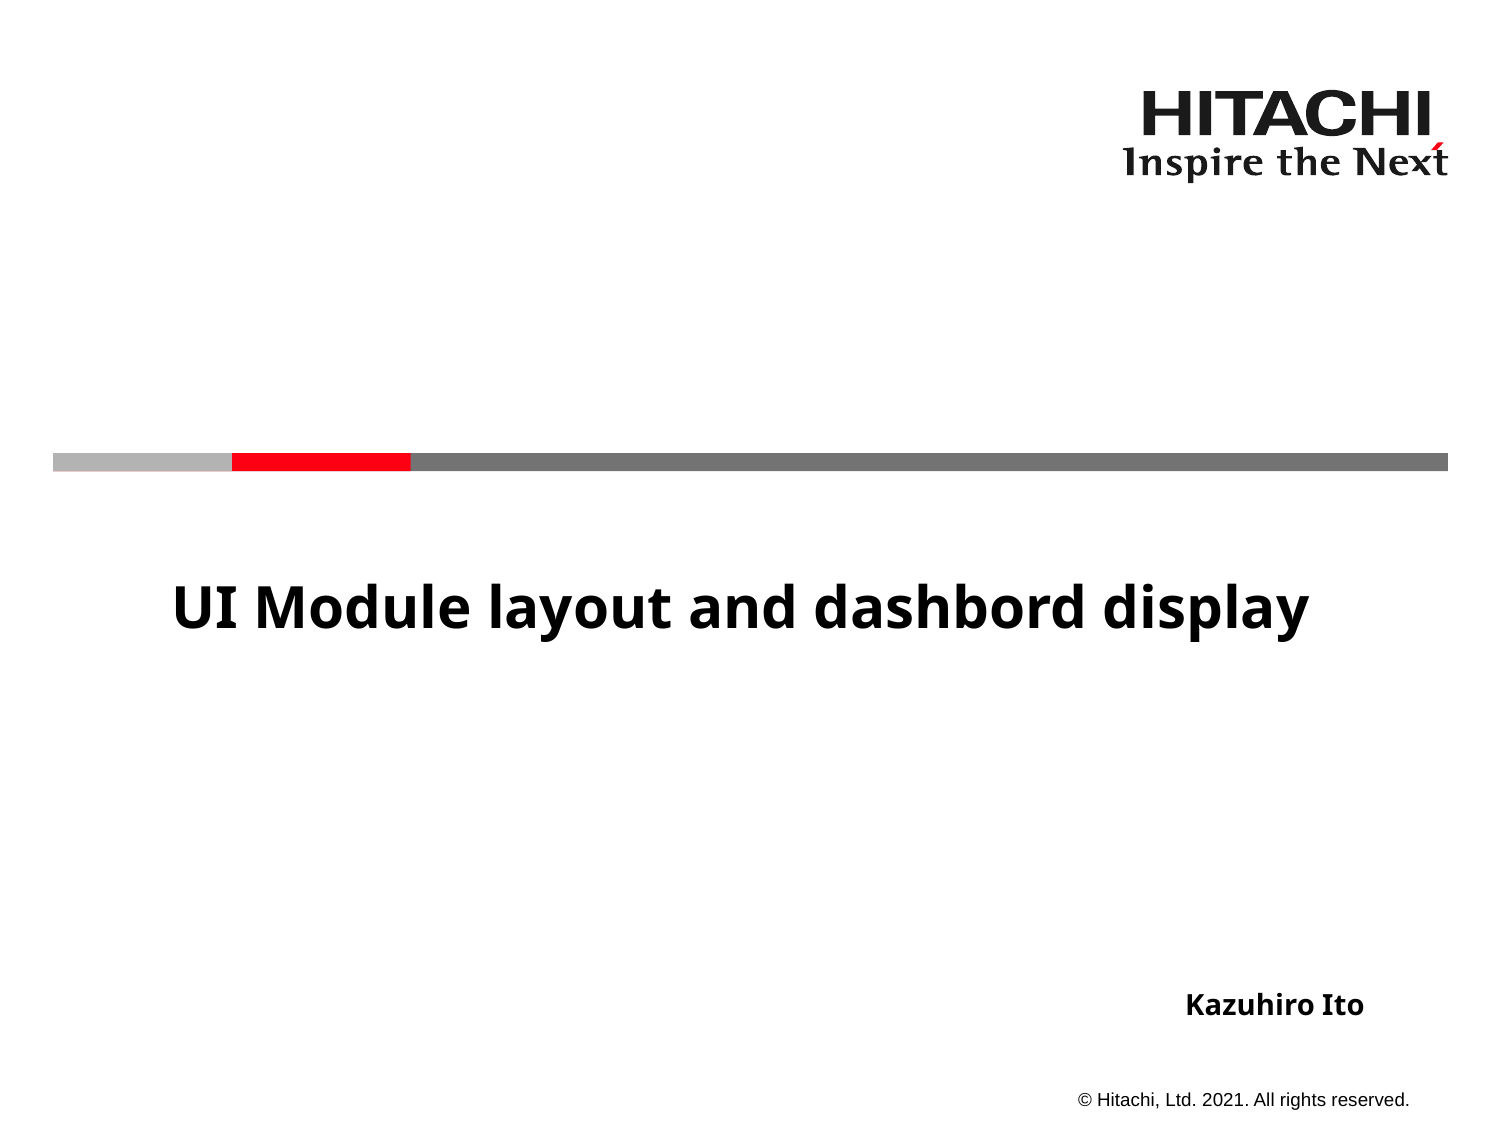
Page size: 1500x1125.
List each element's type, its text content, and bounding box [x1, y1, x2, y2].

list Kazuhiro Ito [1153, 979, 1380, 1030]
title UI Module layout and dashbord display [156, 562, 1408, 649]
